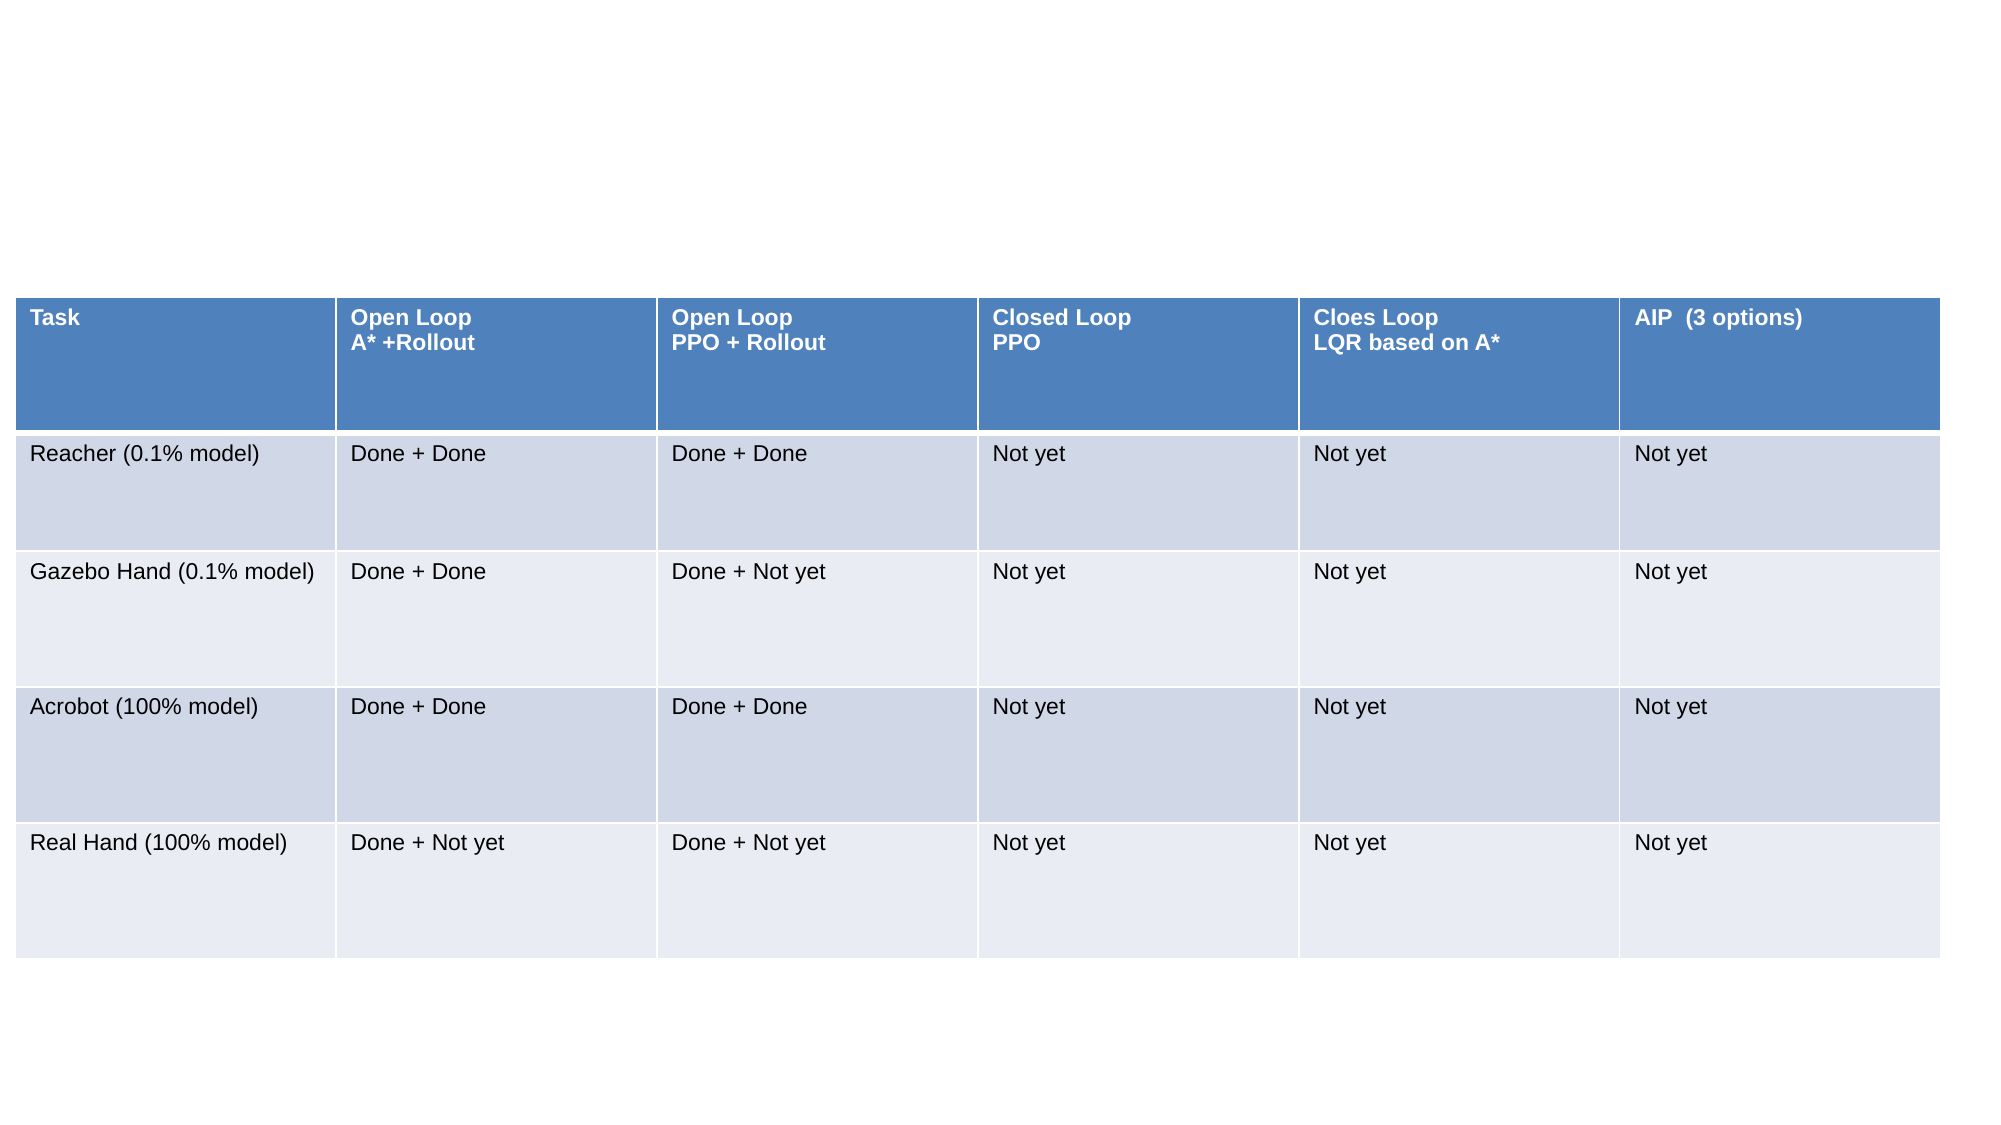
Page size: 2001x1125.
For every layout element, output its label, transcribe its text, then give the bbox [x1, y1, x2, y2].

table_cell Not yet [1300, 824, 1619, 958]
table_header Open Loop A* +Rollout [337, 298, 656, 430]
table_header AIP (3 options) [1620, 298, 1940, 430]
table_cell Not yet [1300, 552, 1619, 686]
table_cell Done + Not yet [337, 824, 656, 958]
table_cell Gazebo Hand (0.1% model) [16, 552, 335, 686]
table_cell Not yet [1620, 688, 1940, 822]
subtitle [14, 315, 2000, 1030]
table_cell Not yet [1620, 552, 1940, 686]
table_cell Not yet [979, 824, 1298, 958]
table_cell Not yet [979, 552, 1298, 686]
table_cell Done + Not yet [658, 824, 977, 958]
table_cell Done + Done [337, 552, 656, 686]
table_cell Not yet [979, 688, 1298, 822]
table_header Task [16, 298, 335, 430]
table_cell Done + Done [658, 436, 977, 550]
table_cell Done + Not yet [658, 552, 977, 686]
table_cell Not yet [1620, 436, 1940, 550]
table_cell Not yet [1300, 436, 1619, 550]
table_header Closed Loop PPO [979, 298, 1298, 430]
table_cell Done + Done [337, 436, 656, 550]
table_cell Not yet [1620, 824, 1940, 958]
table_header Open Loop PPO + Rollout [658, 298, 977, 430]
table_cell Real Hand (100% model) [16, 824, 335, 958]
table_cell Acrobot (100% model) [16, 688, 335, 822]
table_cell Not yet [979, 436, 1298, 550]
table_cell Done + Done [658, 688, 977, 822]
table_header Cloes Loop LQR based on A* [1300, 298, 1619, 430]
table_cell Reacher (0.1% model) [16, 436, 335, 550]
table_cell Done + Done [337, 688, 656, 822]
table_cell Not yet [1300, 688, 1619, 822]
